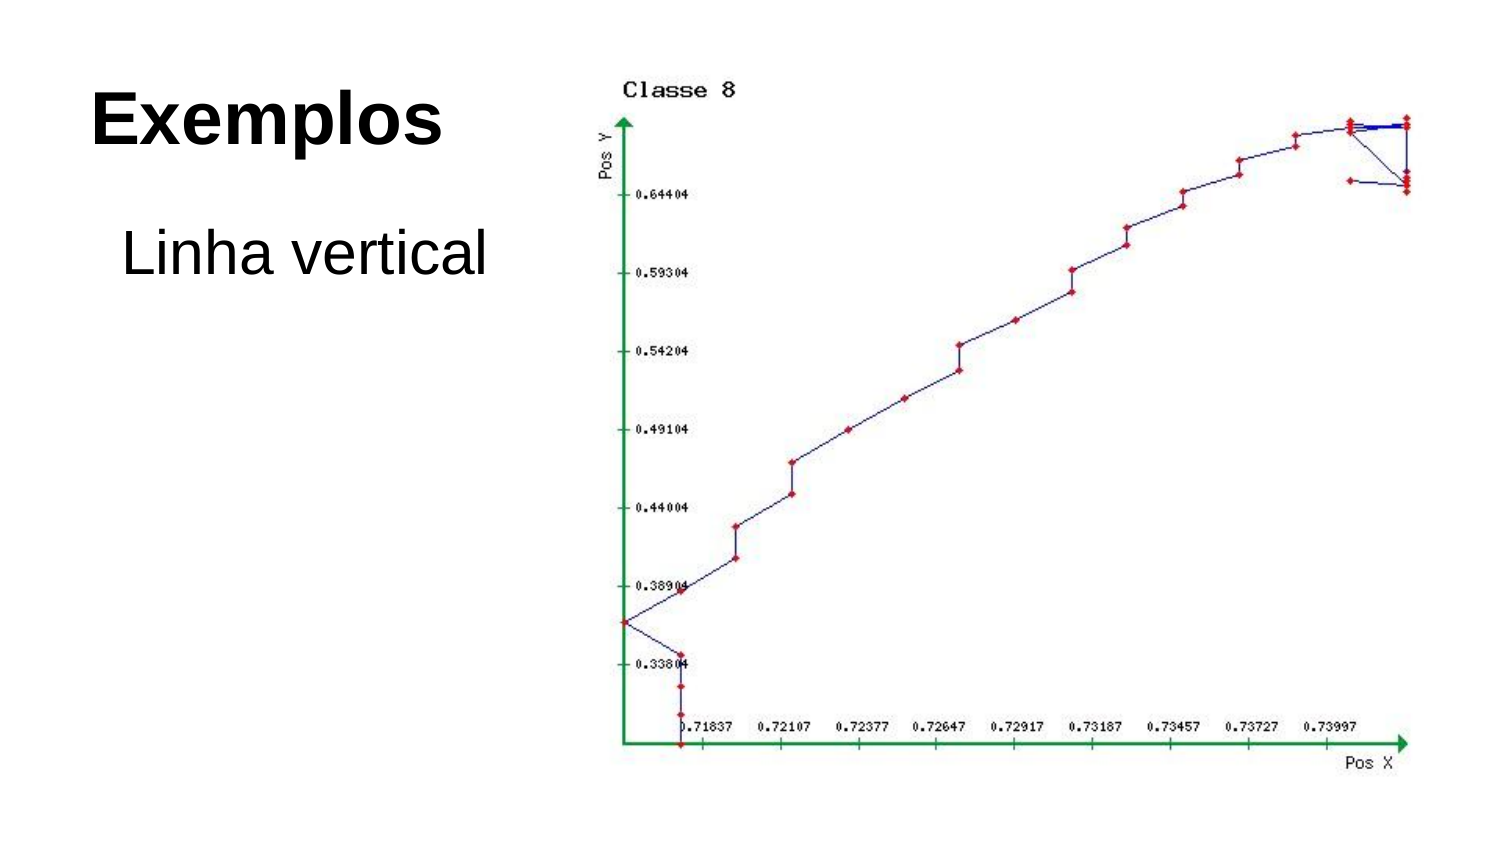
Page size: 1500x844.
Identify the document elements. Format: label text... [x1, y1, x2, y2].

list Linha vertical [75, 196, 1425, 808]
title Exemplos [75, 33, 1425, 175]
text_box [585, 64, 1425, 780]
